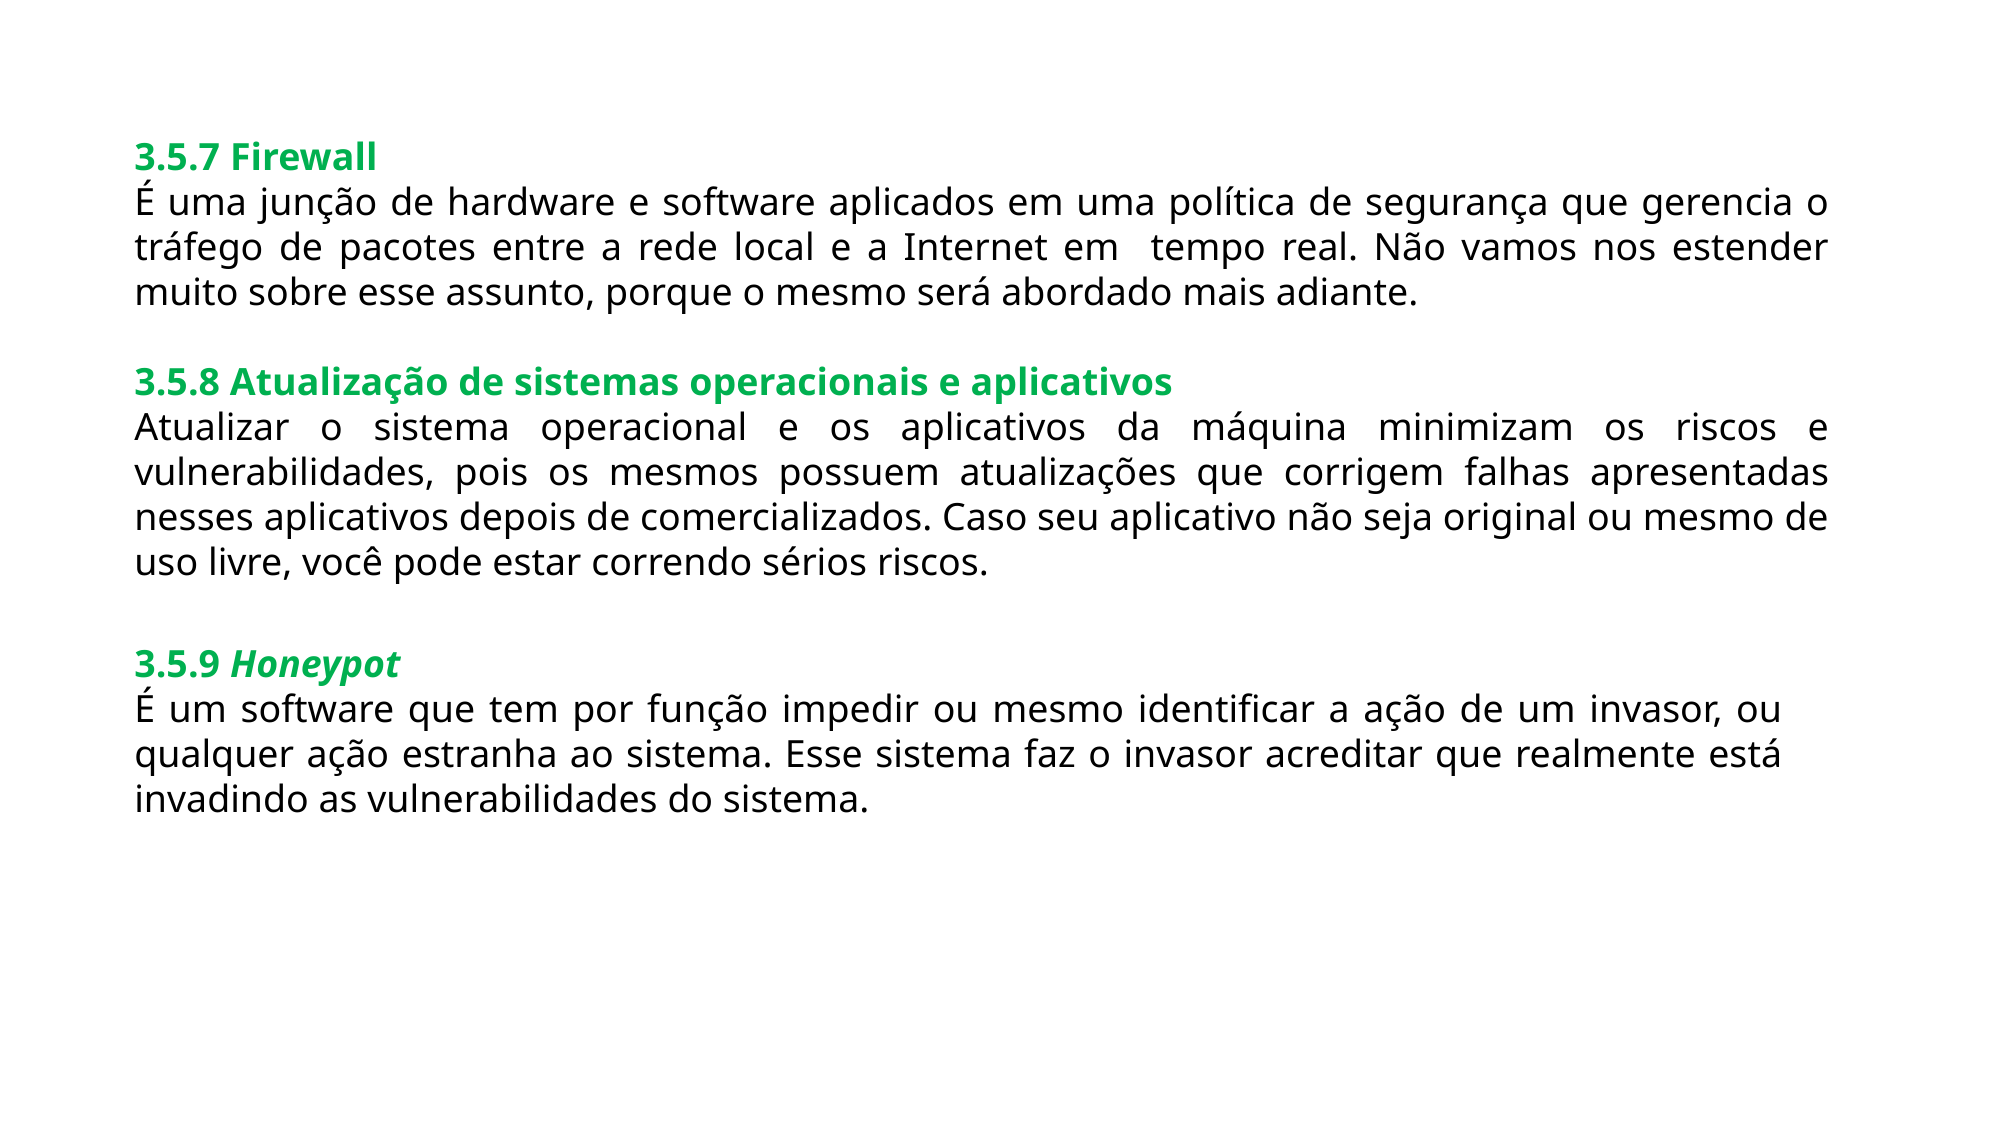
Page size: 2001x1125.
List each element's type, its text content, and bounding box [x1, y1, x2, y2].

text_box 3.5.7 Firewall É uma junção de hardware e software aplicados em uma política de segurança que gerencia o tráfego de pacotes entre a rede local e a Internet em tempo real. Não vamos nos estender muito sobre esse assunto, porque o mesmo será abordado mais adiante. 3.5.8 Atualização de sistemas operacionais e aplicativos Atualizar o sistema operacional e os aplicativos da máquina minimizam os riscos e vulnerabilidades, pois os mesmos possuem atualizações que corrigem falhas apresentadas nesses aplicativos depois de comercializados. Caso seu aplicativo não seja original ou mesmo de uso livre, você pode estar correndo sérios riscos. [119, 125, 1846, 590]
text_box 3.5.9 Honeypot É um software que tem por função impedir ou mesmo identificar a ação de um invasor, ou qualquer ação estranha ao sistema. Esse sistema faz o invasor acreditar que realmente está invadindo as vulnerabilidades do sistema. [119, 632, 1799, 828]
